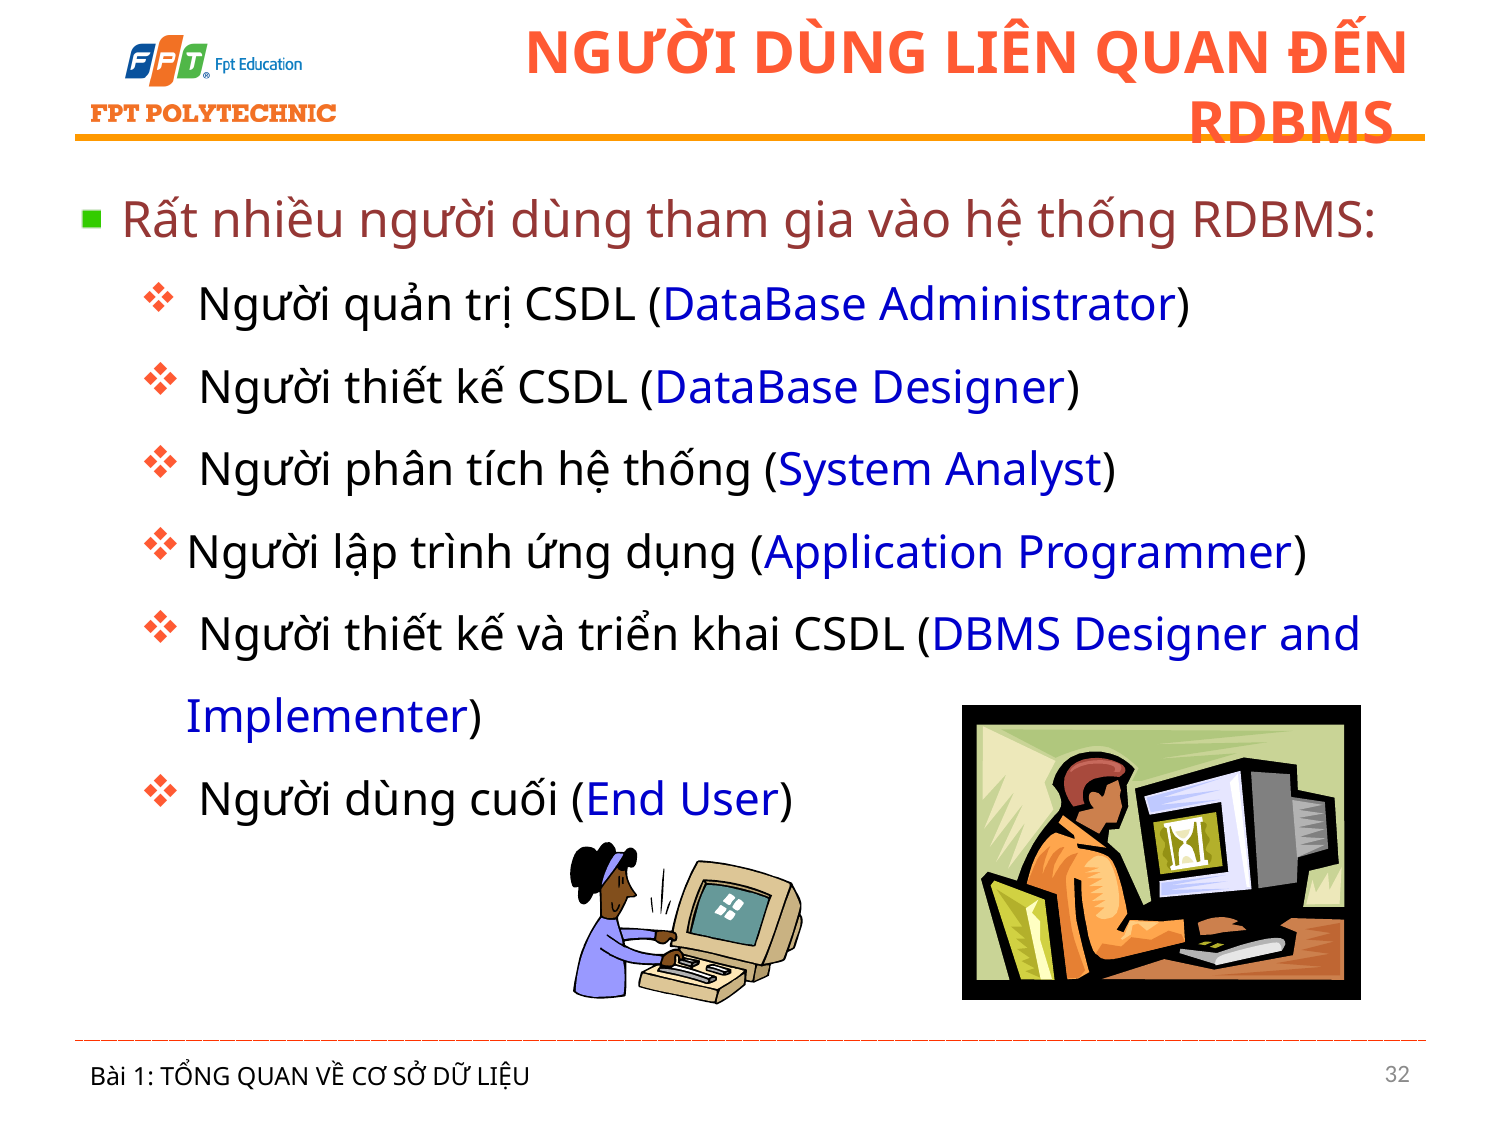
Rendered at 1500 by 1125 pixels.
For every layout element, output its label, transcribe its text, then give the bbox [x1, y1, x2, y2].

picture [91, 35, 338, 122]
picture [65, 199, 101, 235]
slide_number 32 [1074, 1042, 1425, 1103]
picture [568, 841, 807, 1005]
list Rất nhiều người dùng tham gia vào hệ thống RDBMS: Người quản trị CSDL (DataBase Administrator) Người thiết kế CSDL (DataBase Designer) Người phân tích hệ thống (System Analyst) Người lập trình ứng dụng (Application Programmer) Người thiết kế và triển khai CSDL (DBMS Designer and Implementer) Người dùng cuối (End User) [50, 149, 1463, 1042]
picture [962, 699, 1367, 1005]
title Người dùng liên quan đến RDBMS [337, 45, 1425, 125]
